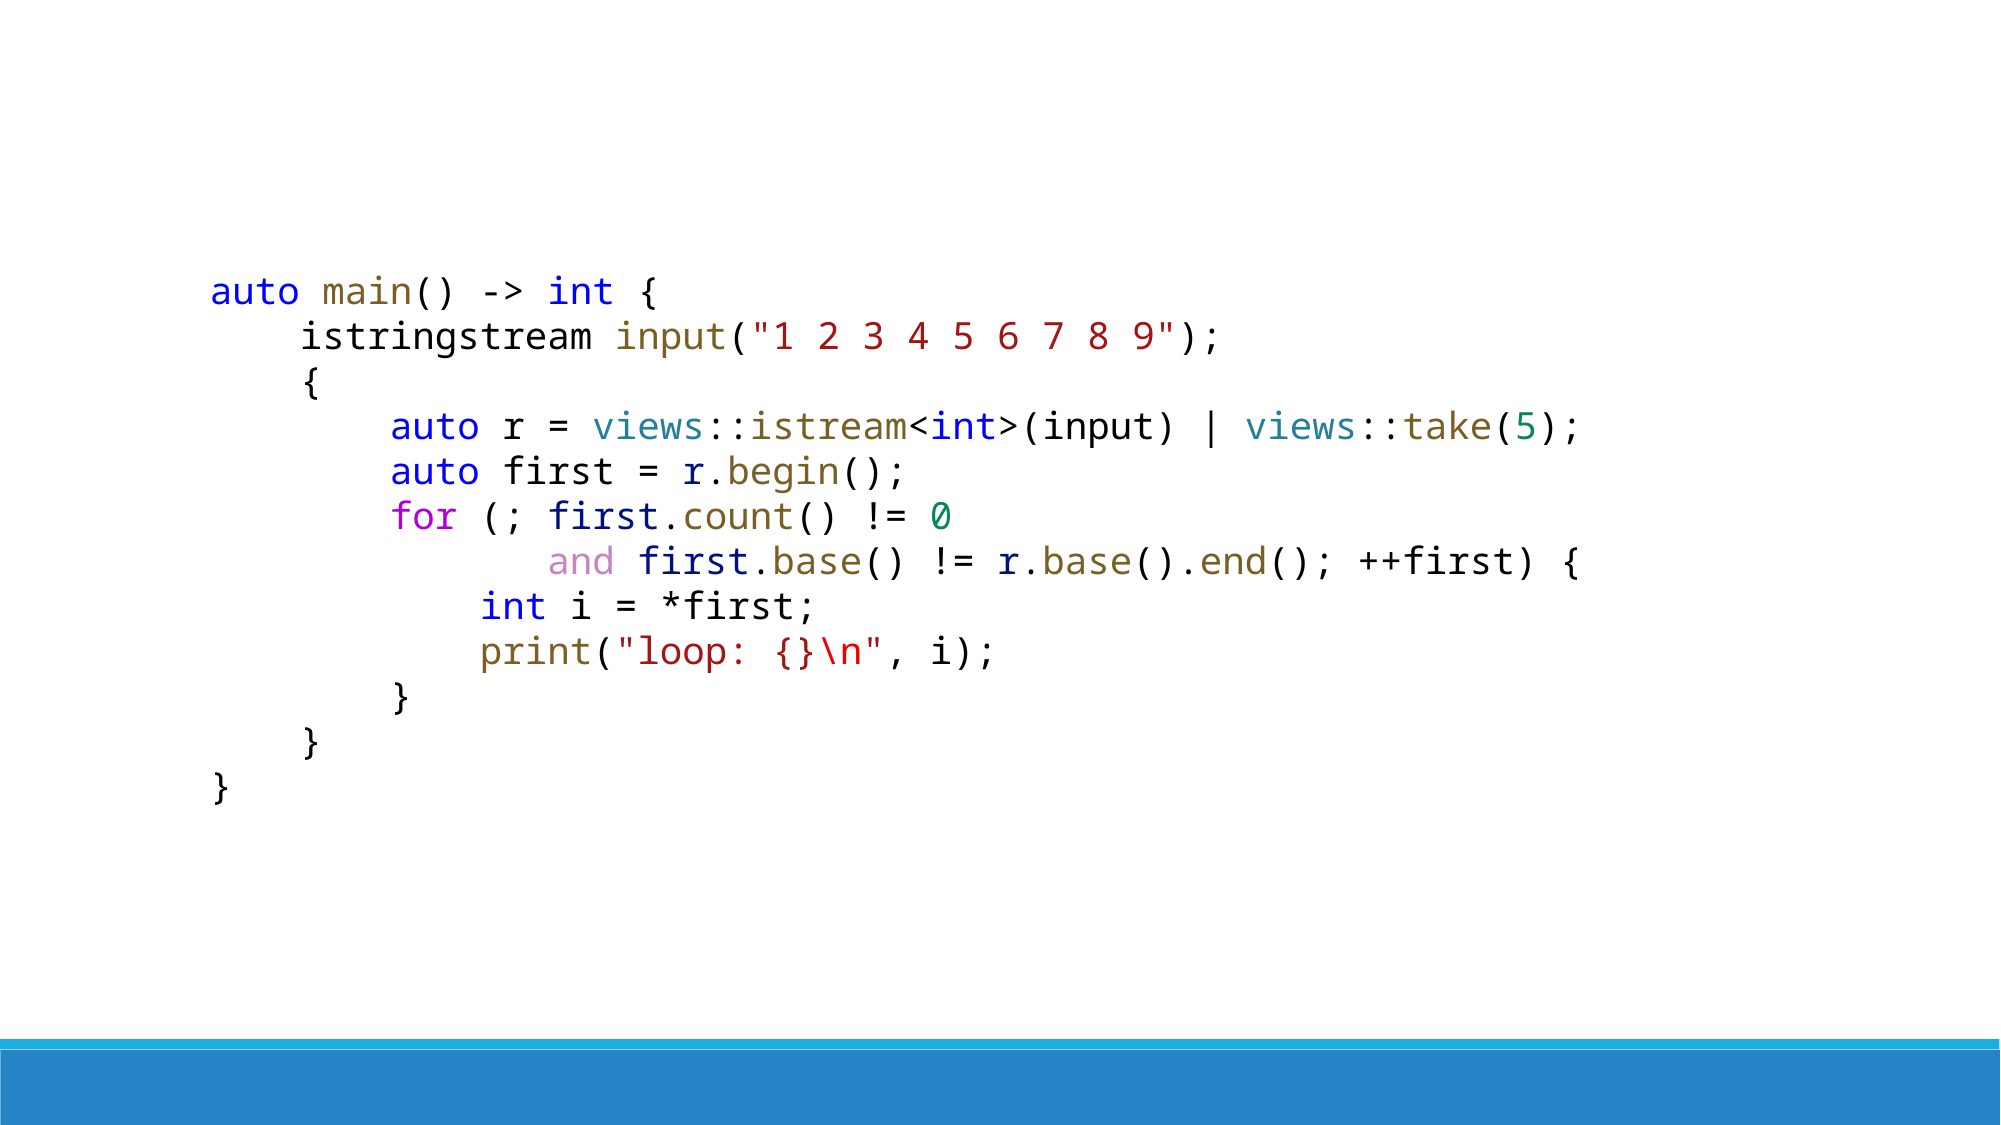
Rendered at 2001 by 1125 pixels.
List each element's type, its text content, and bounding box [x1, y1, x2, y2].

text_box auto main() -> int { istringstream input("1 2 3 4 5 6 7 8 9"); { auto r = views::istream<int>(input) | views::take(5); auto first = r.begin(); for (; first.count() != 0 and first.base() != r.base().end(); ++first) { int i = *first; print("loop: {}\n", i); } } } [195, 259, 1598, 815]
